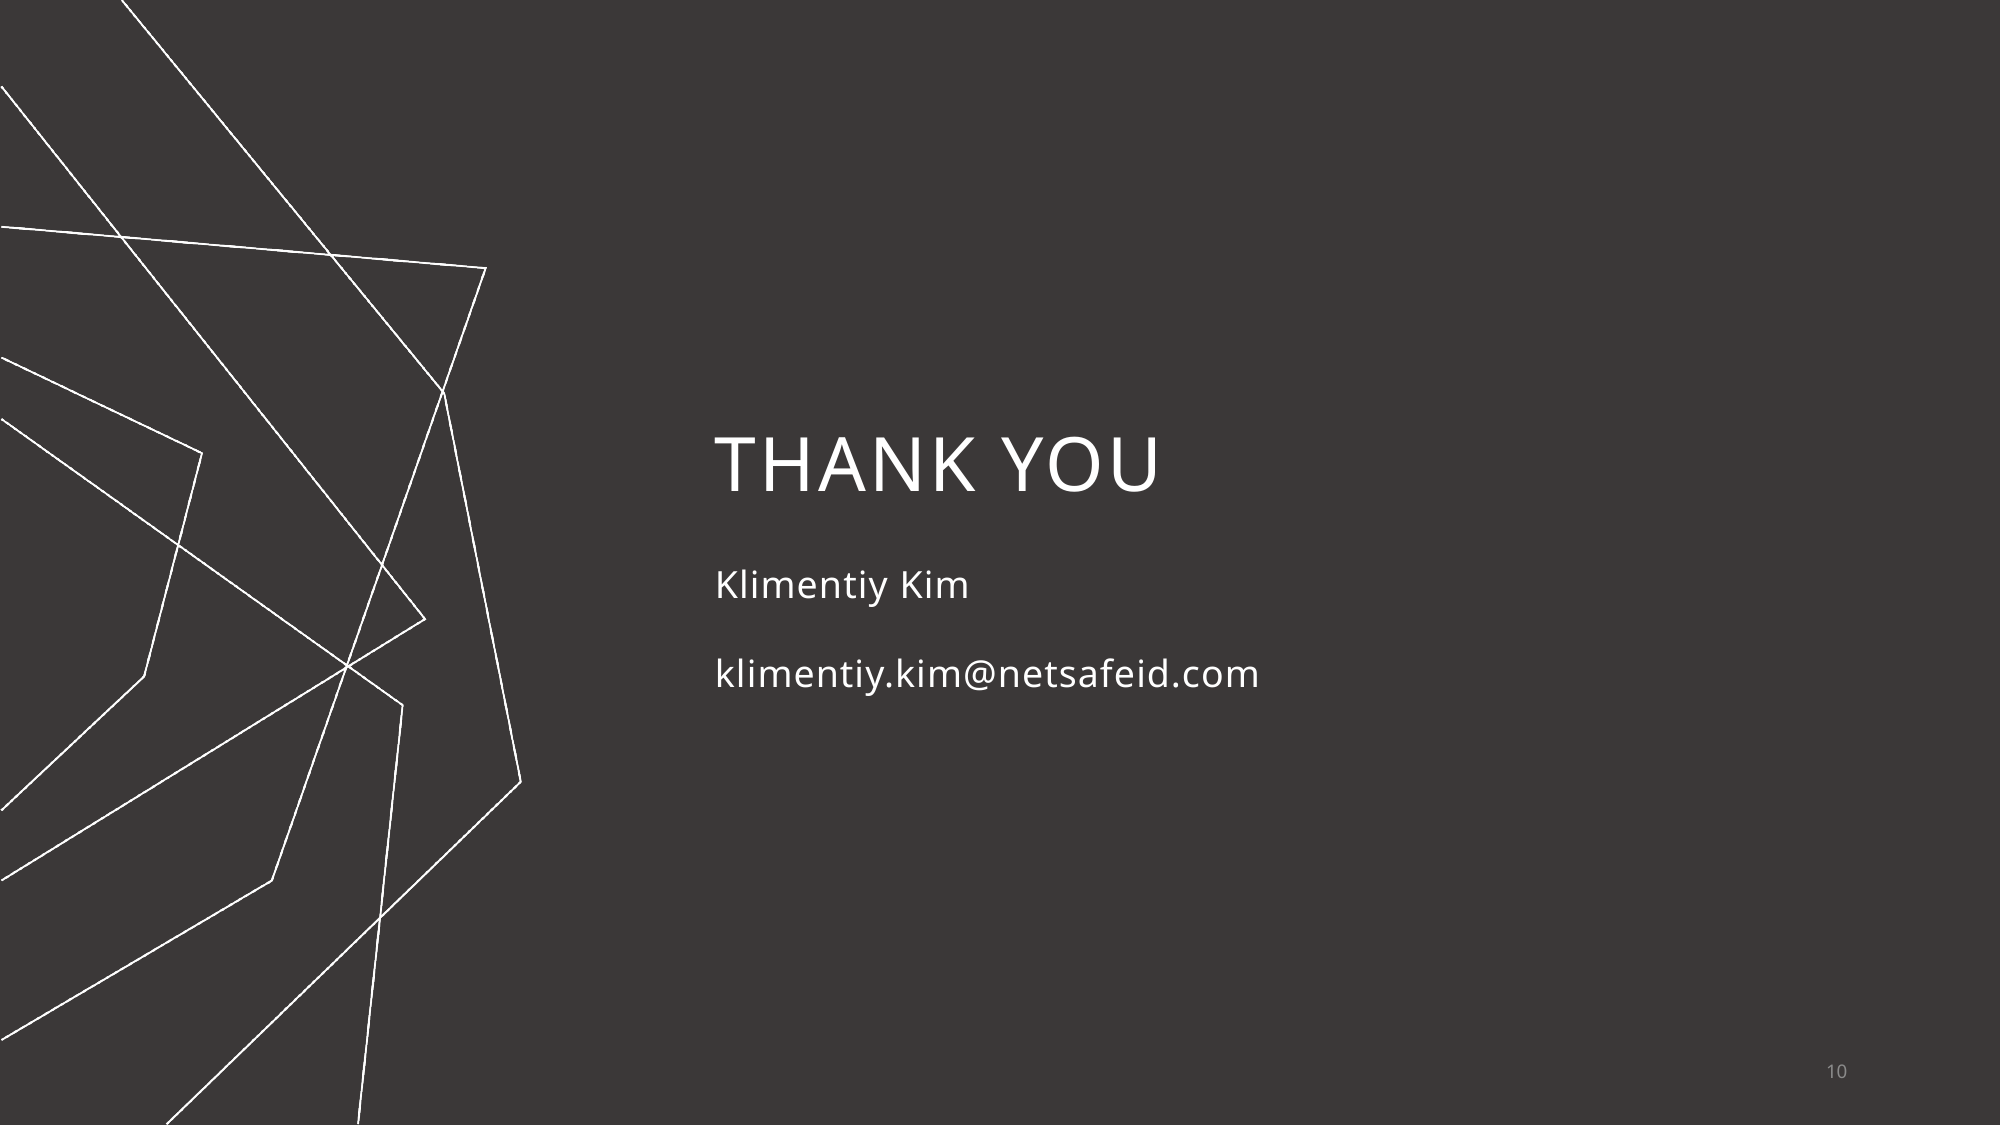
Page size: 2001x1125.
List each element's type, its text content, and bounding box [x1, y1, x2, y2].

slide_number 10 [1571, 1042, 1863, 1103]
title THANK YOU [699, 265, 1386, 516]
subtitle Klimentiy Kim klimentiy.kim@netsafeid.com [699, 531, 1386, 999]
picture [0, 0, 522, 1125]
